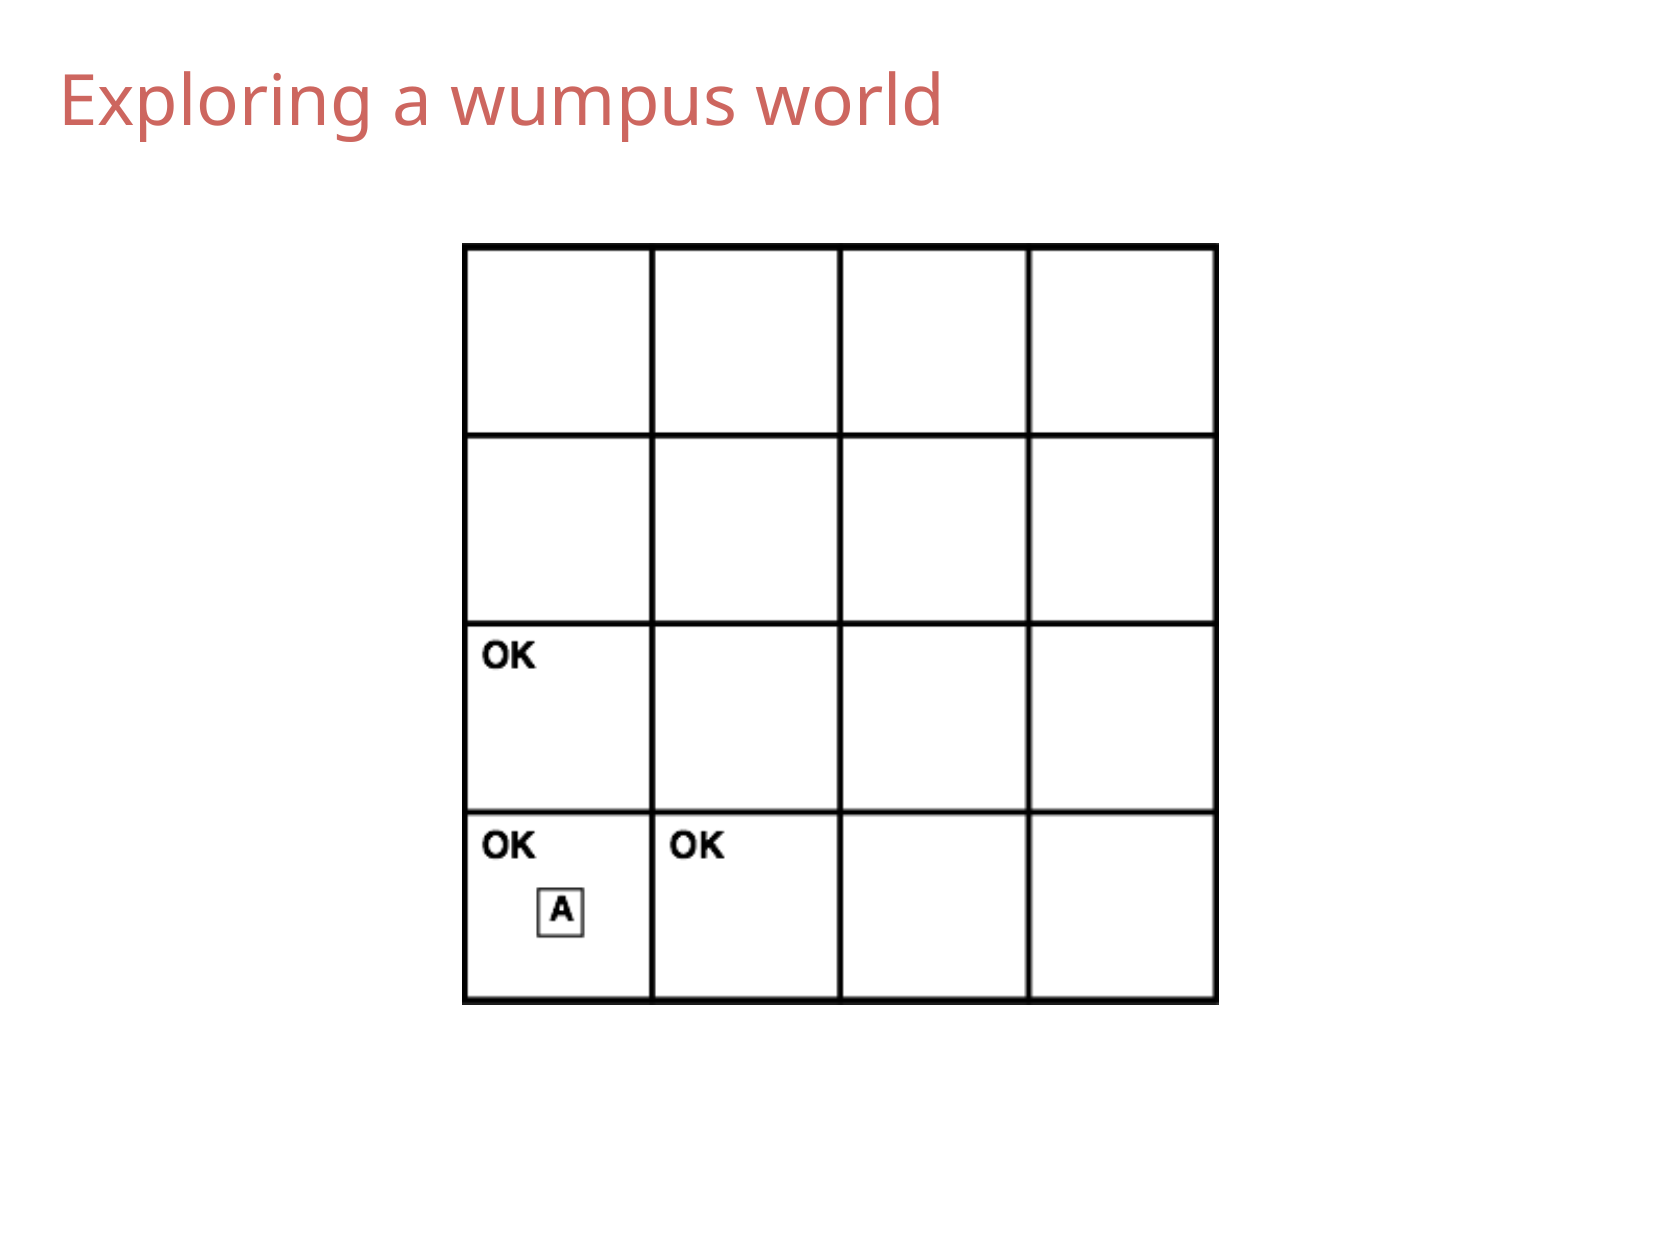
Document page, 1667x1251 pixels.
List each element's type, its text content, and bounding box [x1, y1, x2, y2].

picture [462, 243, 1219, 1005]
list Exploring a wumpus world [51, 47, 1613, 147]
